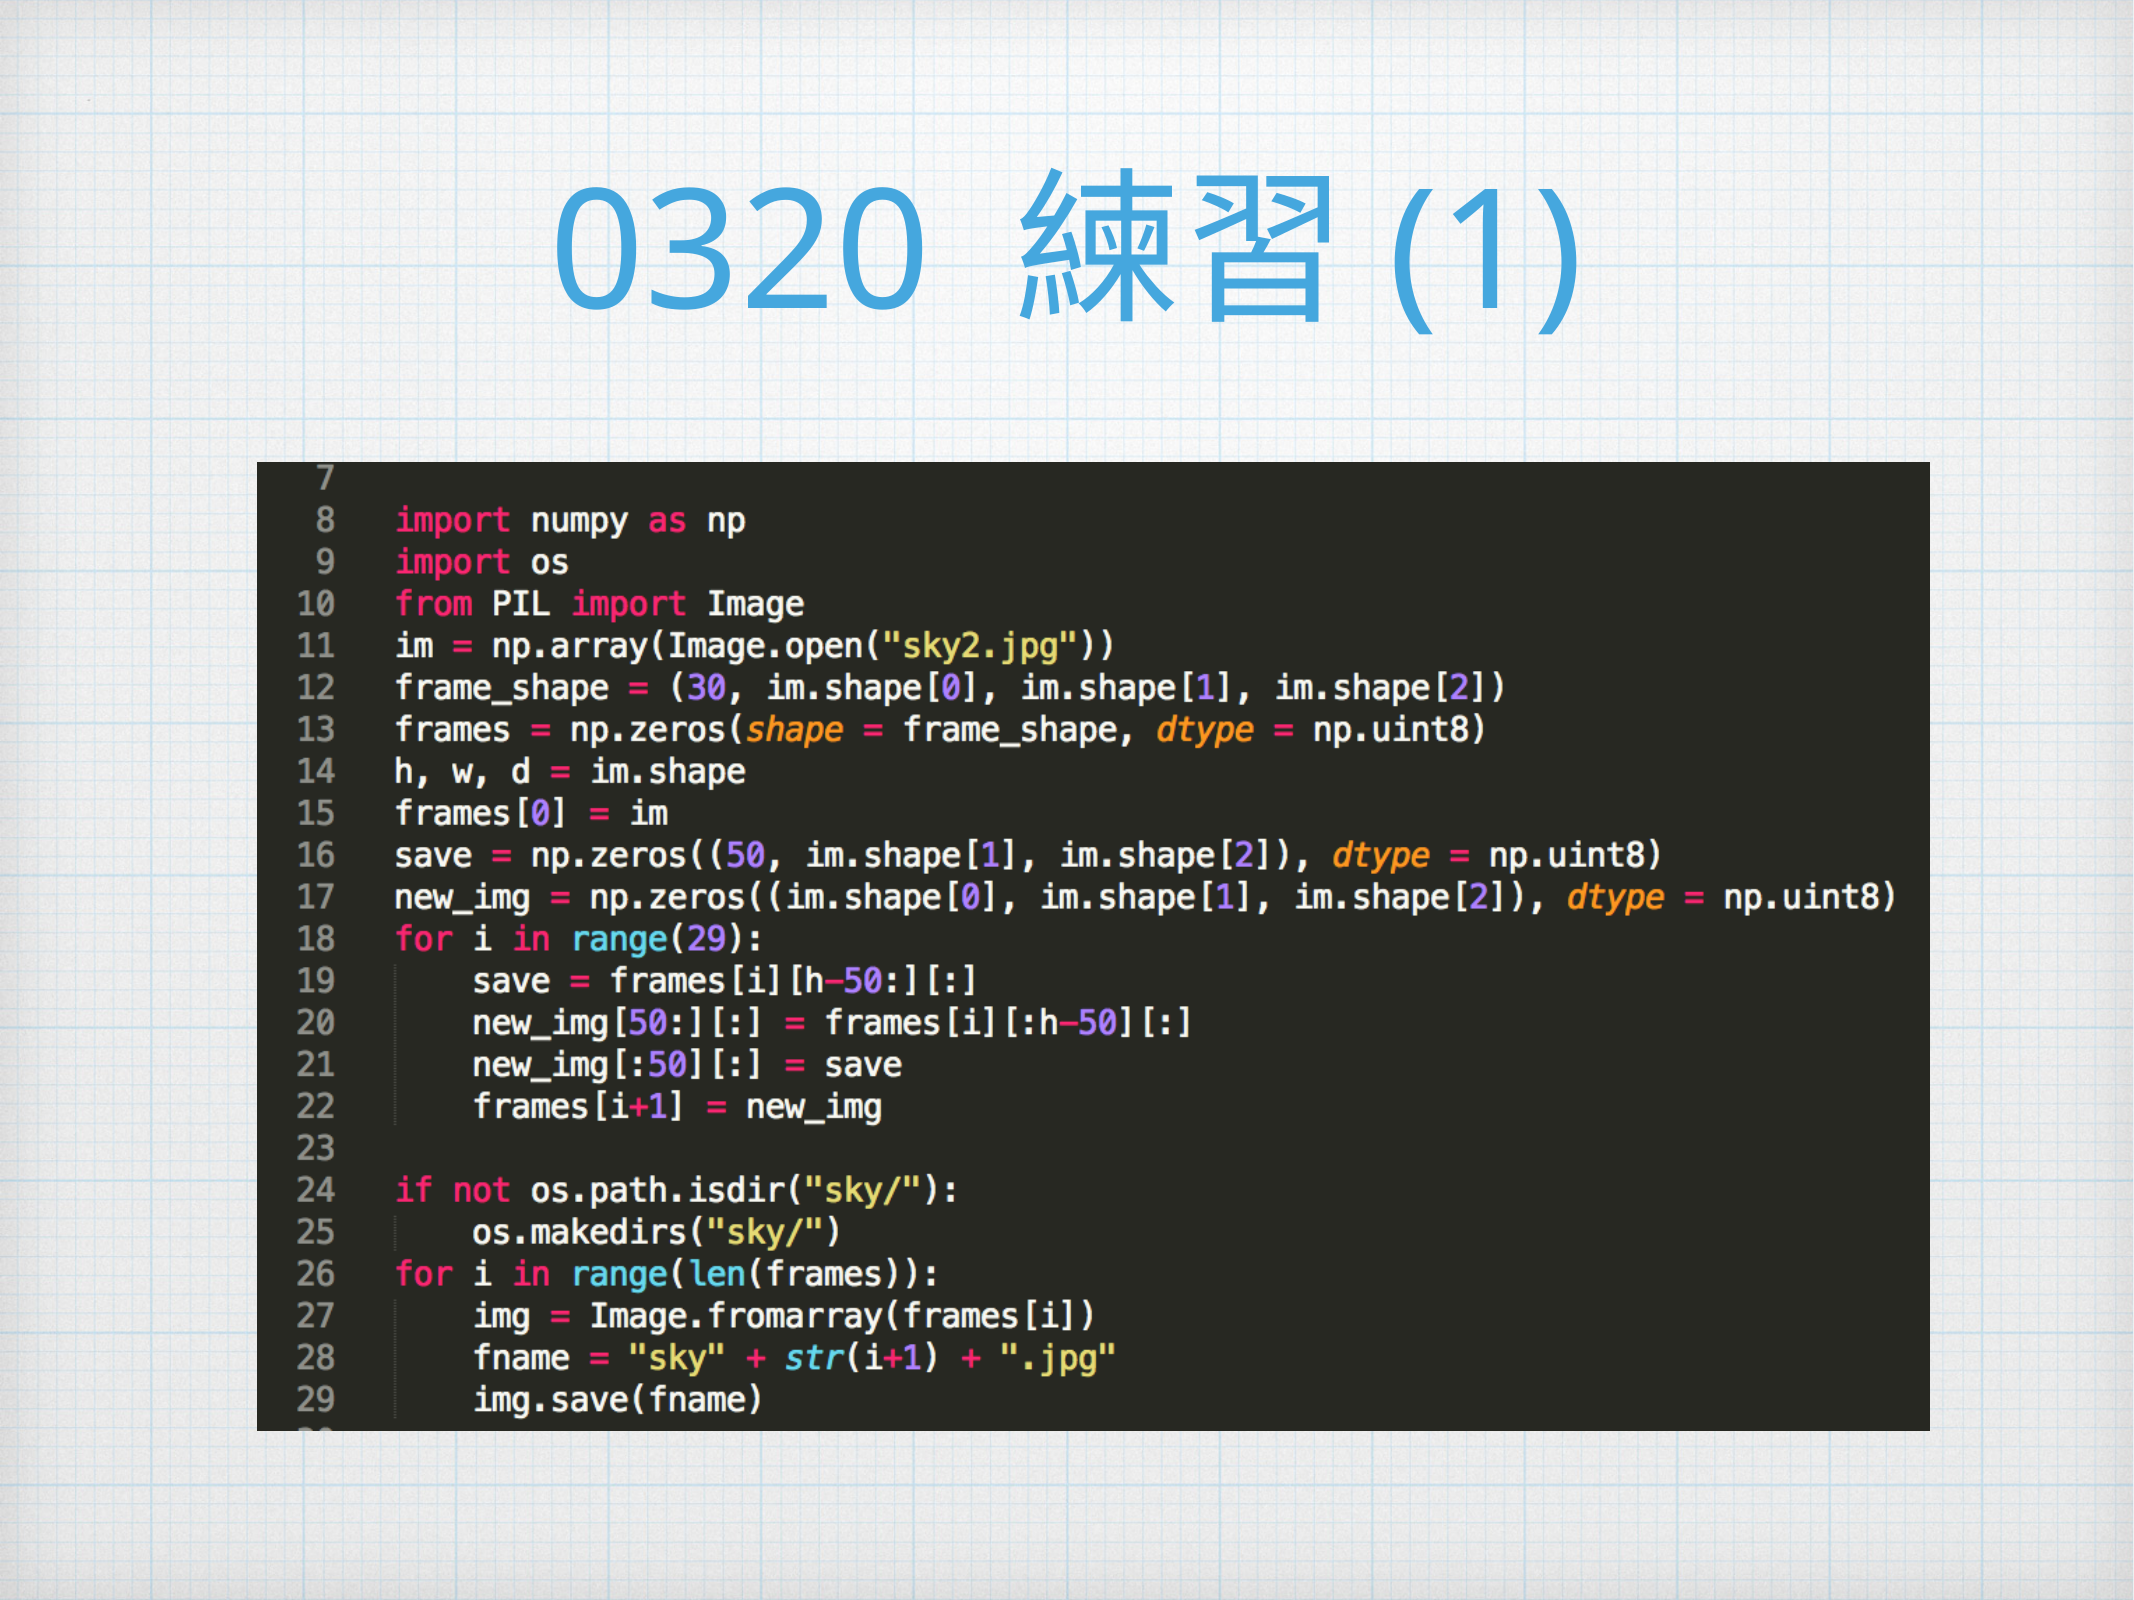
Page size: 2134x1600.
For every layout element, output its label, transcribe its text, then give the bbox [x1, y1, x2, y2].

picture [0, 0, 2134, 1600]
title 0320 練習(1) [207, 41, 1926, 443]
